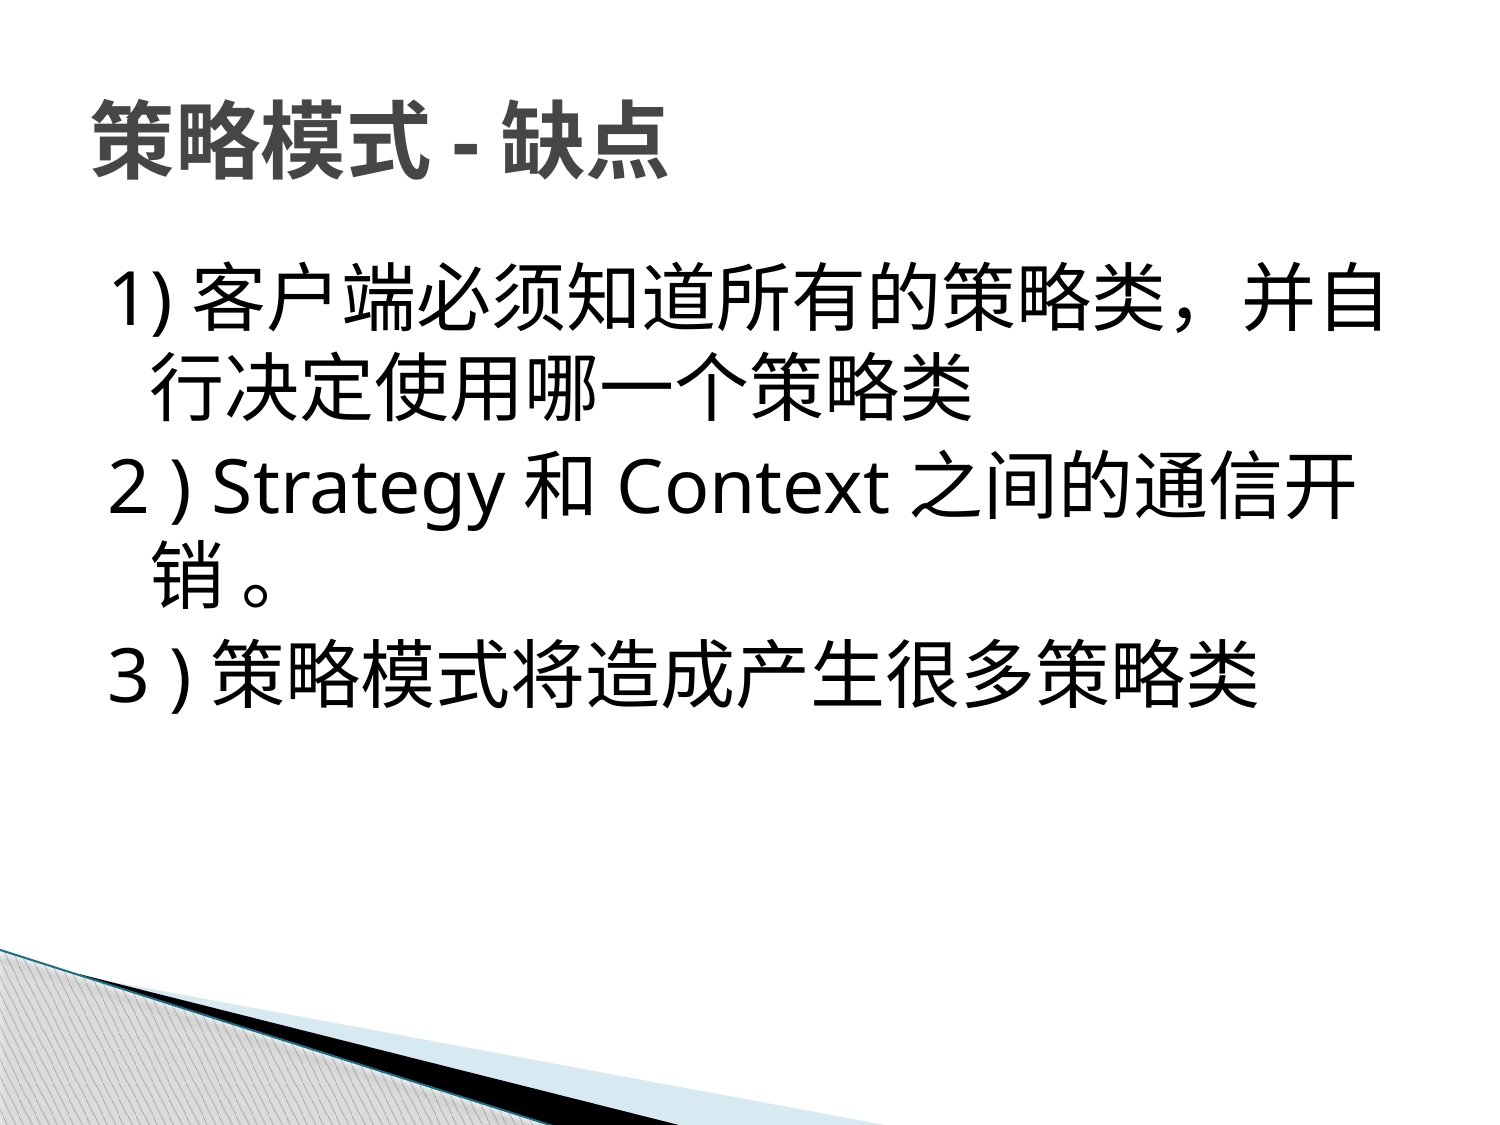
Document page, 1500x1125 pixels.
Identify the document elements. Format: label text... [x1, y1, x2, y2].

list 1)客户端必须知道所有的策略类，并自行决定使用哪一个策略类 2 ) Strategy和Context之间的通信开销 。 3 )策略模式将造成产生很多策略类 [75, 243, 1425, 986]
title 策略模式-缺点 [75, 45, 1425, 233]
